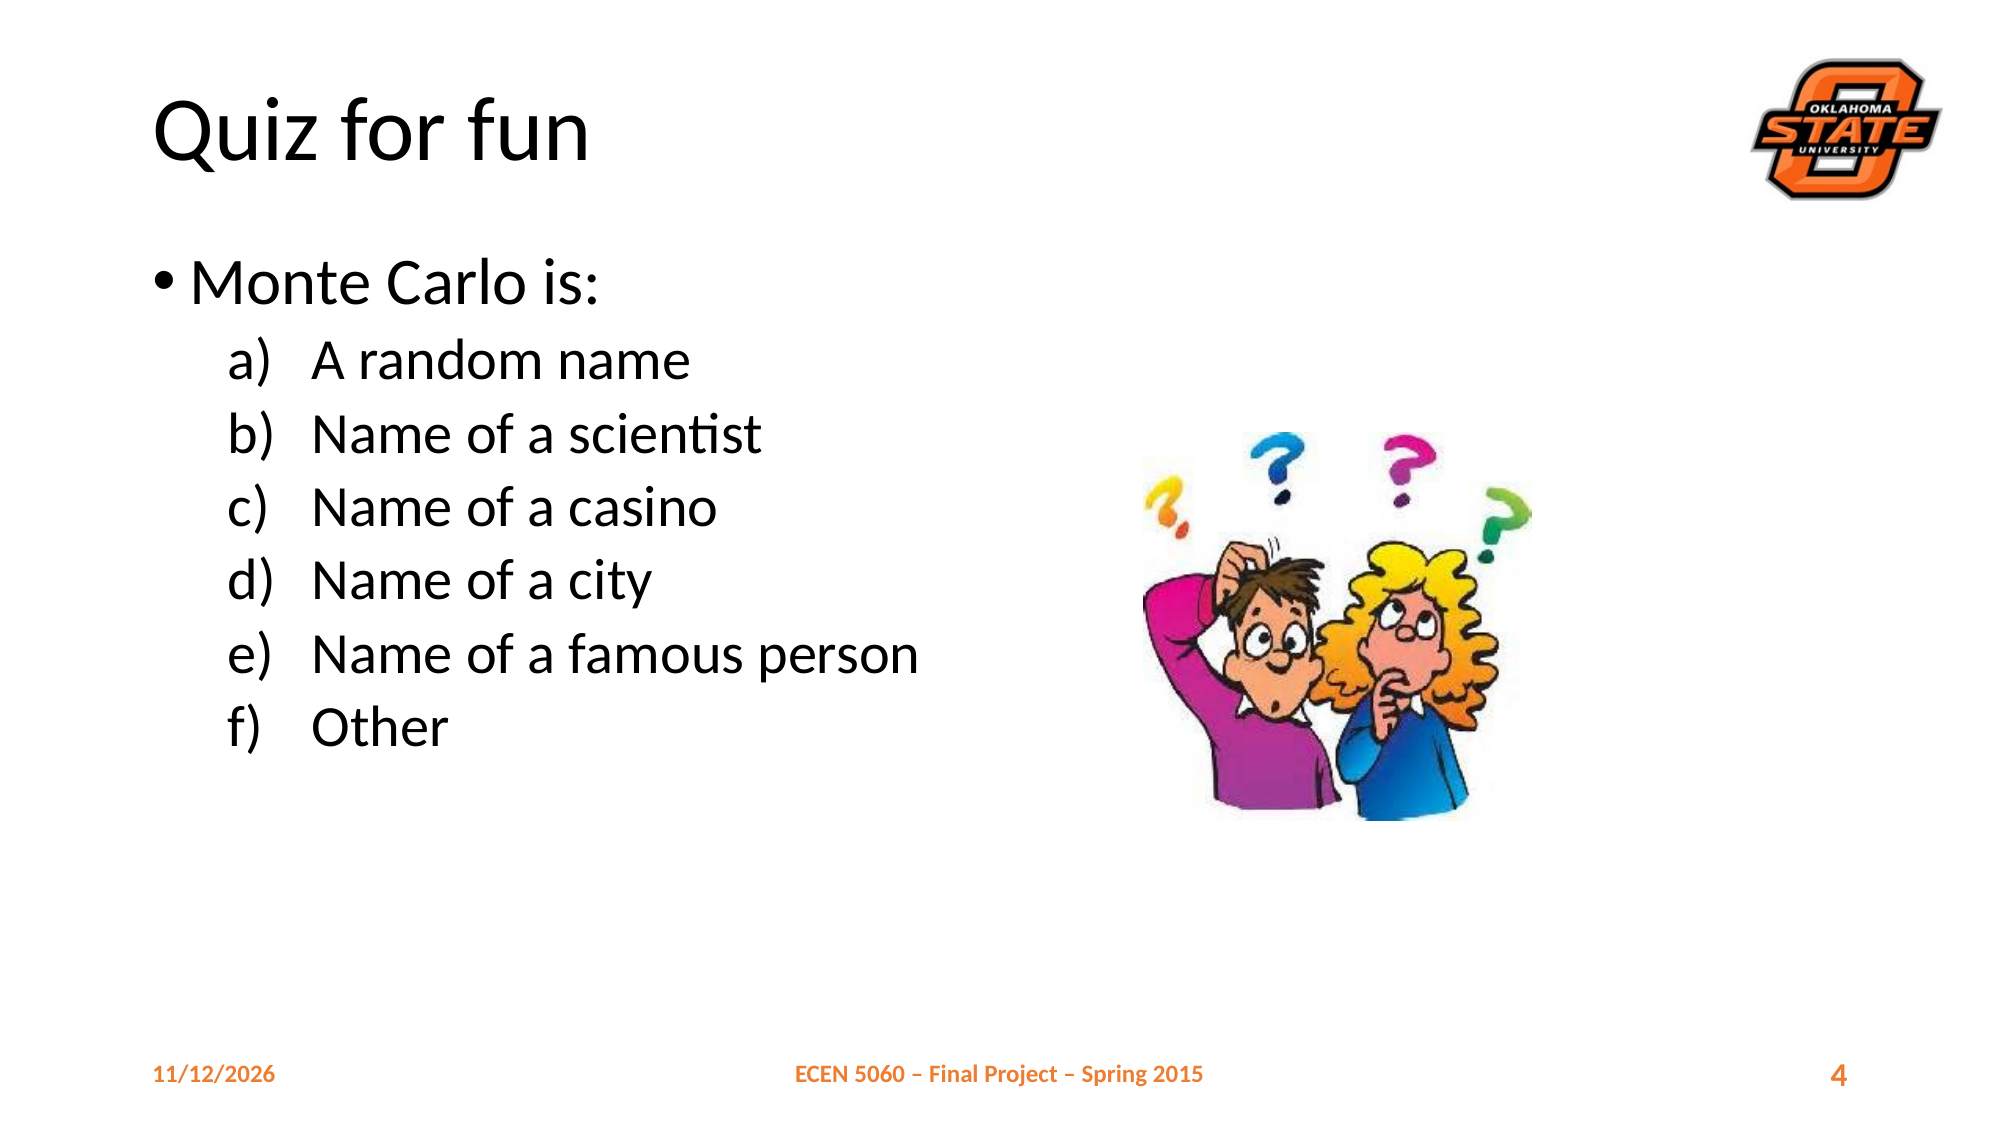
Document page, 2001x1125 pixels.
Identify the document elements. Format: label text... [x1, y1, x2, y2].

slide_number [137, 1042, 588, 1103]
picture [1143, 432, 1532, 821]
list Monte Carlo is: A random name Name of a scientist Name of a casino Name of a city Name of a famous person Other [137, 239, 1863, 1014]
picture [1747, 47, 1944, 215]
title Quiz for fun [137, 59, 1863, 203]
slide_number 4 [1412, 1042, 1863, 1103]
footer ECEN 5060 – Final Project – Spring 2015 [662, 1042, 1338, 1103]
